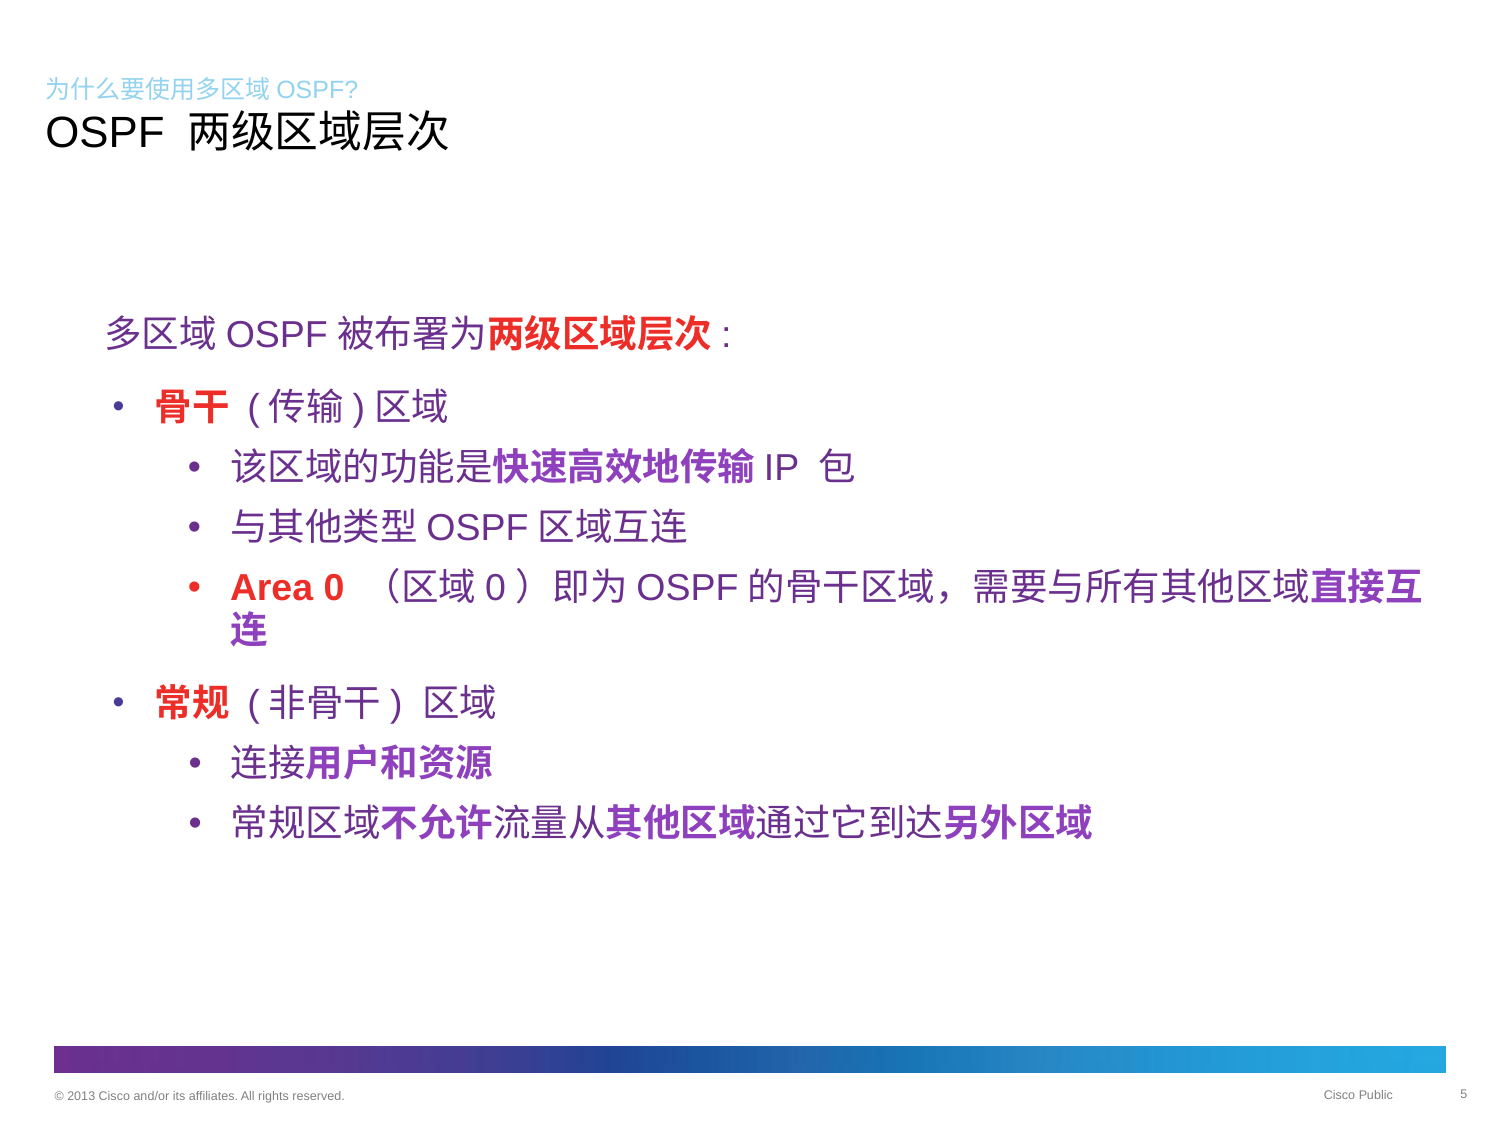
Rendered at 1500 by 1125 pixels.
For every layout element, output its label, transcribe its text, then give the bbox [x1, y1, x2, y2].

picture [54, 1046, 1446, 1073]
list 多区域OSPF被布署为两级区域层次: 骨干 (传输)区域 该区域的功能是快速高效地传输IP 包 与其他类型OSPF区域互连 Area 0 （区域0）即为OSPF的骨干区域，需要与所有其他区域直接互连 常规 (非骨干) 区域 连接用户和资源 常规区域不允许流量从其他区域通过它到达另外区域 [89, 305, 1454, 912]
title 为什么要使用多区域OSPF? OSPF 两级区域层次 [31, 64, 1471, 164]
